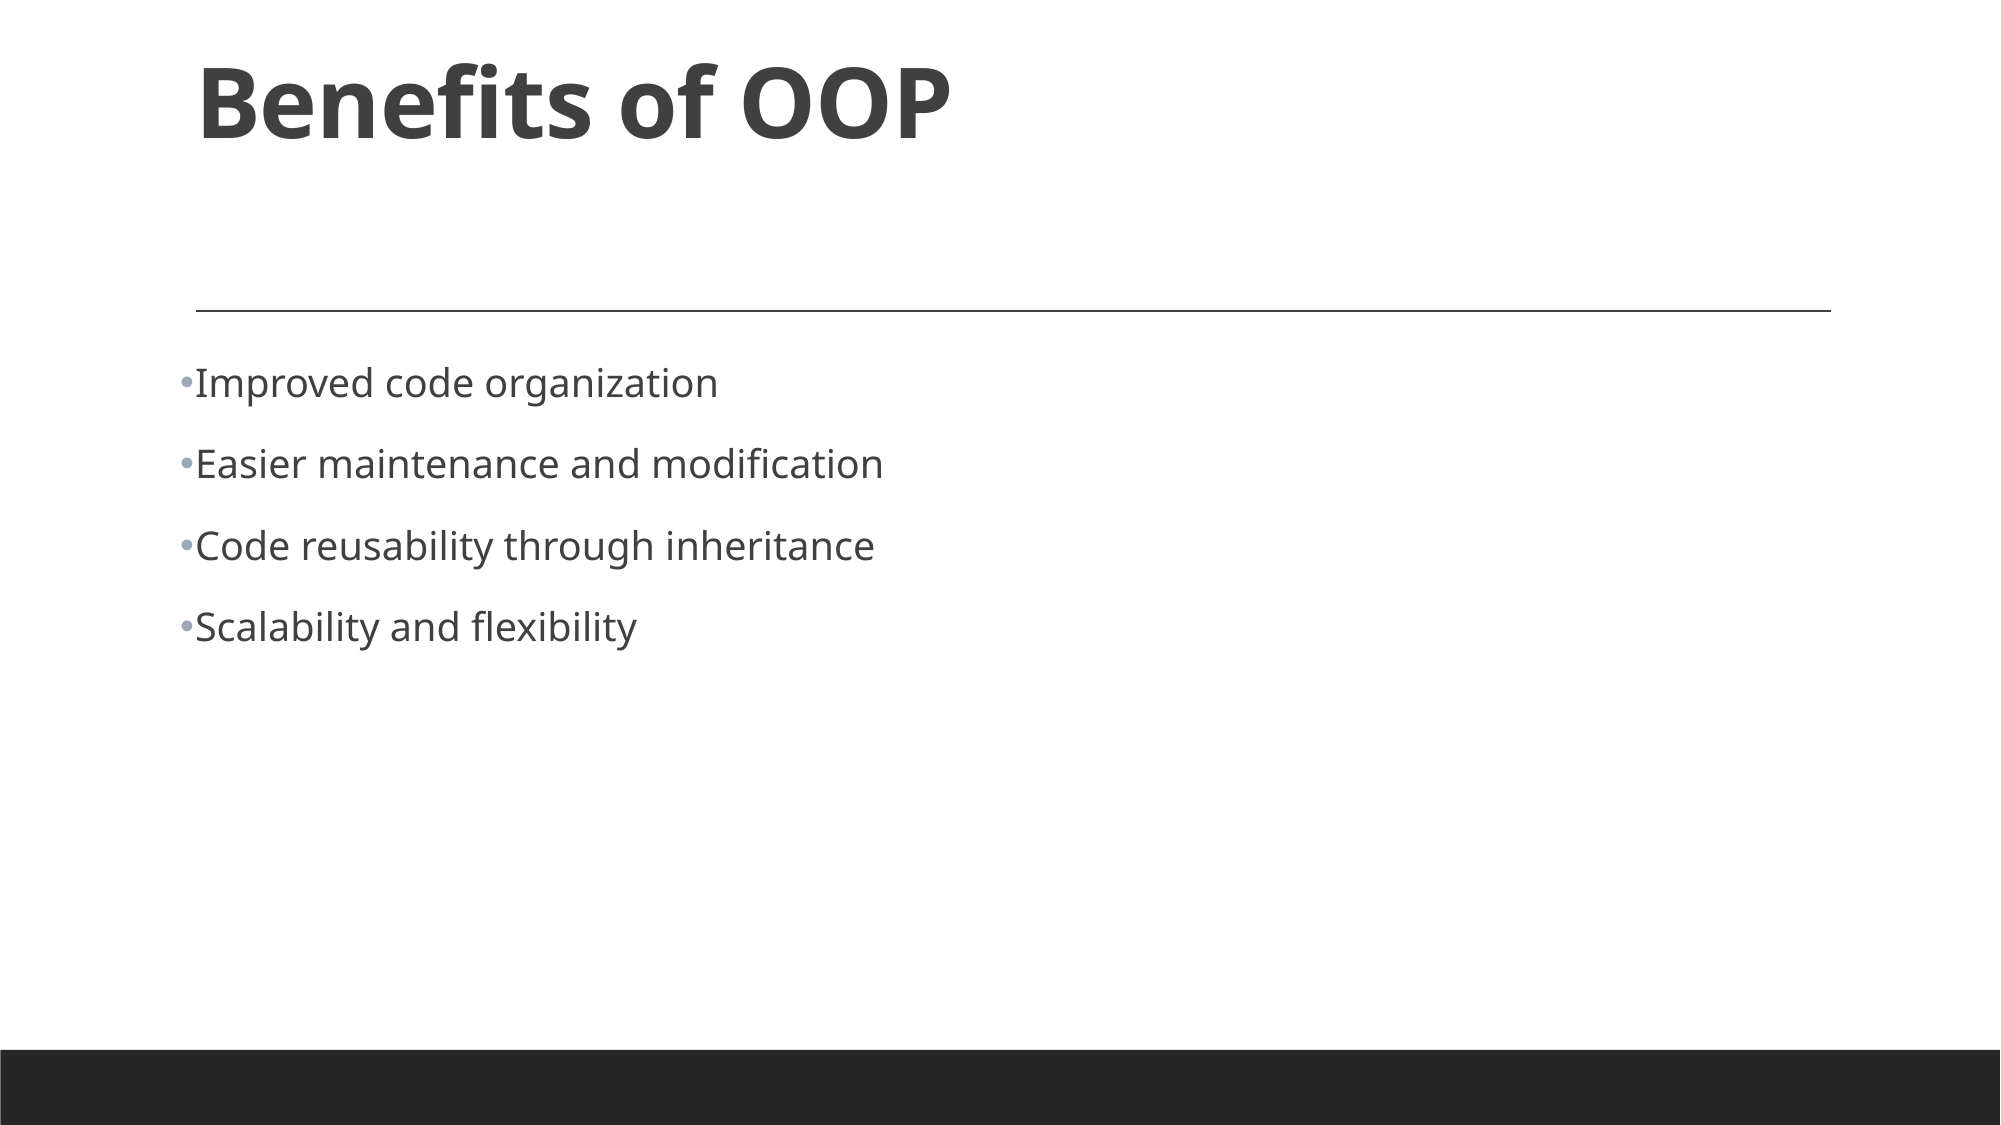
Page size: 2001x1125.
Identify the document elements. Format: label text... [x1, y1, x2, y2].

title Benefits of OOP [180, 47, 1830, 285]
list Improved code organization Easier maintenance and modification Code reusability through inheritance Scalability and flexibility [180, 345, 1830, 860]
